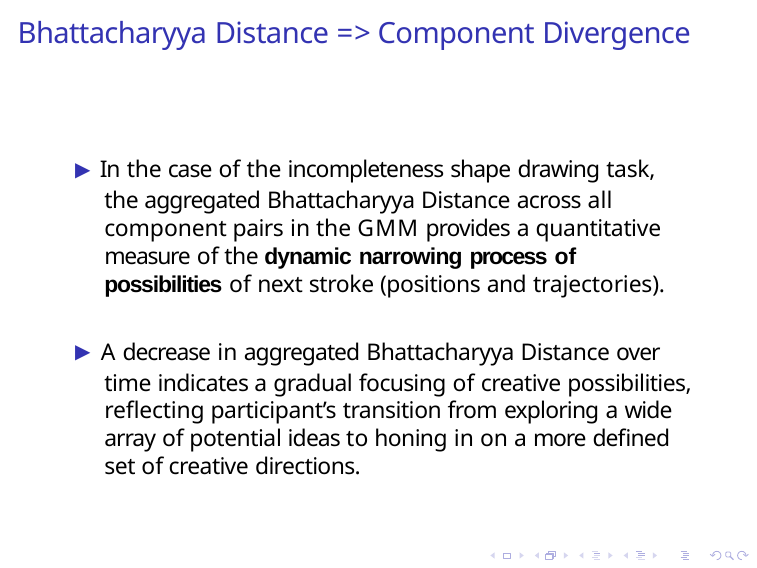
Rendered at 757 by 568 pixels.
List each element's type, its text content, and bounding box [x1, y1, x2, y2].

title Bhattacharyya Distance => Component Divergence [15, 11, 741, 110]
text_box ▶ In the case of the incompleteness shape drawing task, the aggregated Bhattacharyya Distance across all component pairs in the GMM provides a quantitative measure of the dynamic narrowing process of possibilities of next stroke (positions and trajectories). ▶ A decrease in aggregated Bhattacharyya Distance over time indicates a gradual focusing of creative possibilities, reflecting participant’s transition from exploring a wide array of potential ideas to honing in on a more defined set of creative directions. [67, 141, 706, 480]
